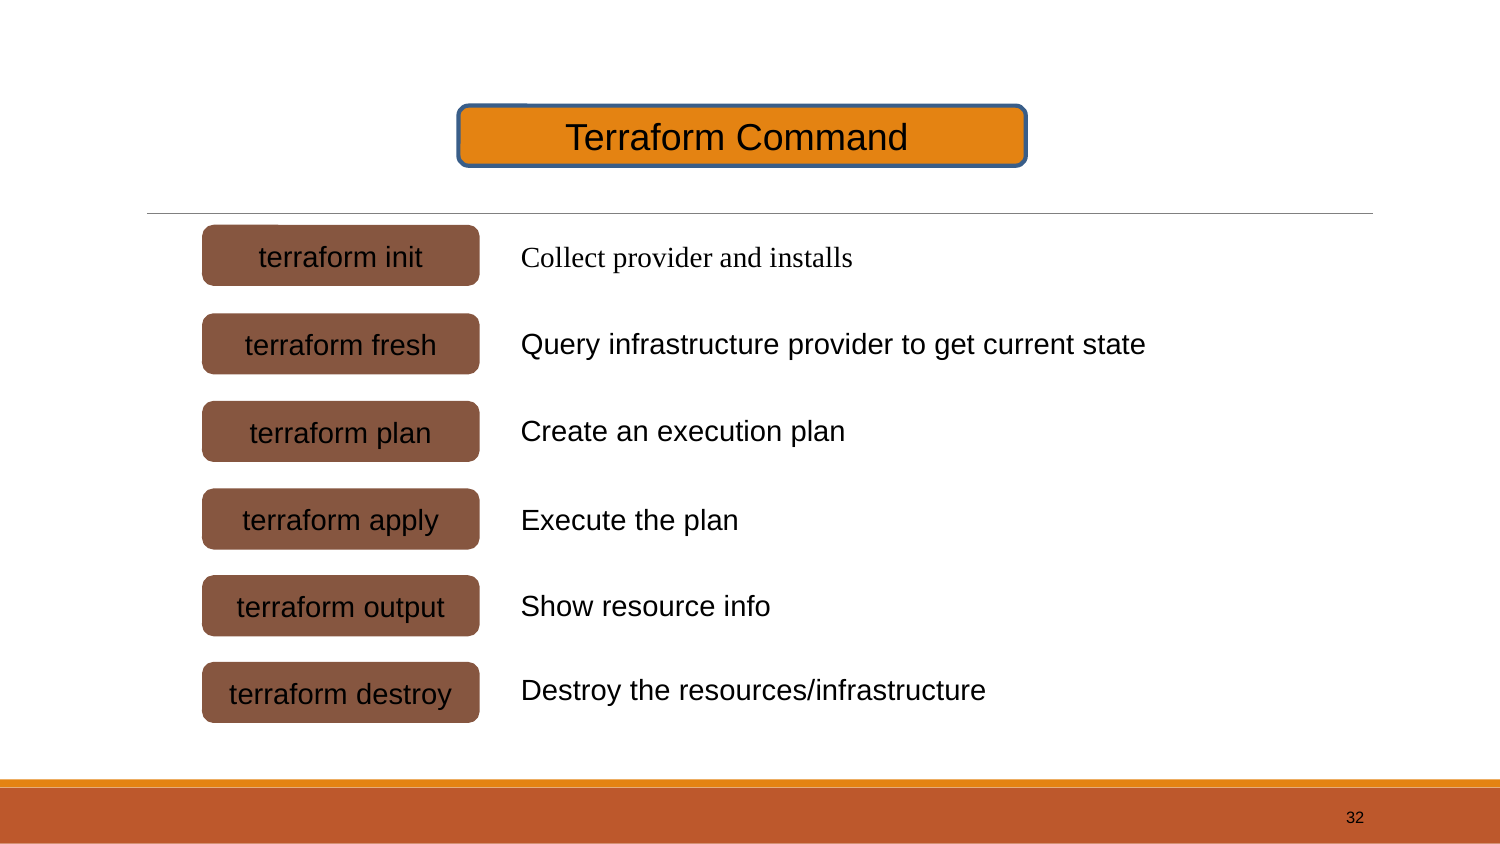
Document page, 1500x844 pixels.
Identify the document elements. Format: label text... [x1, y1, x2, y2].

text_box terraform fresh [204, 315, 478, 373]
text_box terraform output [204, 577, 478, 635]
text_box Show resource info [505, 579, 792, 630]
slide_number 32 [1218, 794, 1380, 840]
text_box Execute the plan [505, 493, 1064, 544]
text_box Terraform Command [458, 105, 1026, 166]
text_box terraform plan [204, 402, 478, 460]
text_box terraform init [204, 226, 478, 284]
text_box Collect provider and installs [505, 230, 1073, 281]
text_box terraform destroy [204, 663, 478, 721]
text_box Destroy the resources/infrastructure [505, 663, 1308, 714]
text_box terraform apply [204, 490, 478, 548]
title Module 2: Terraform [135, 35, 1373, 214]
text_box Query infrastructure provider to get current state [505, 317, 1254, 368]
text_box Create an execution plan [505, 405, 1017, 456]
